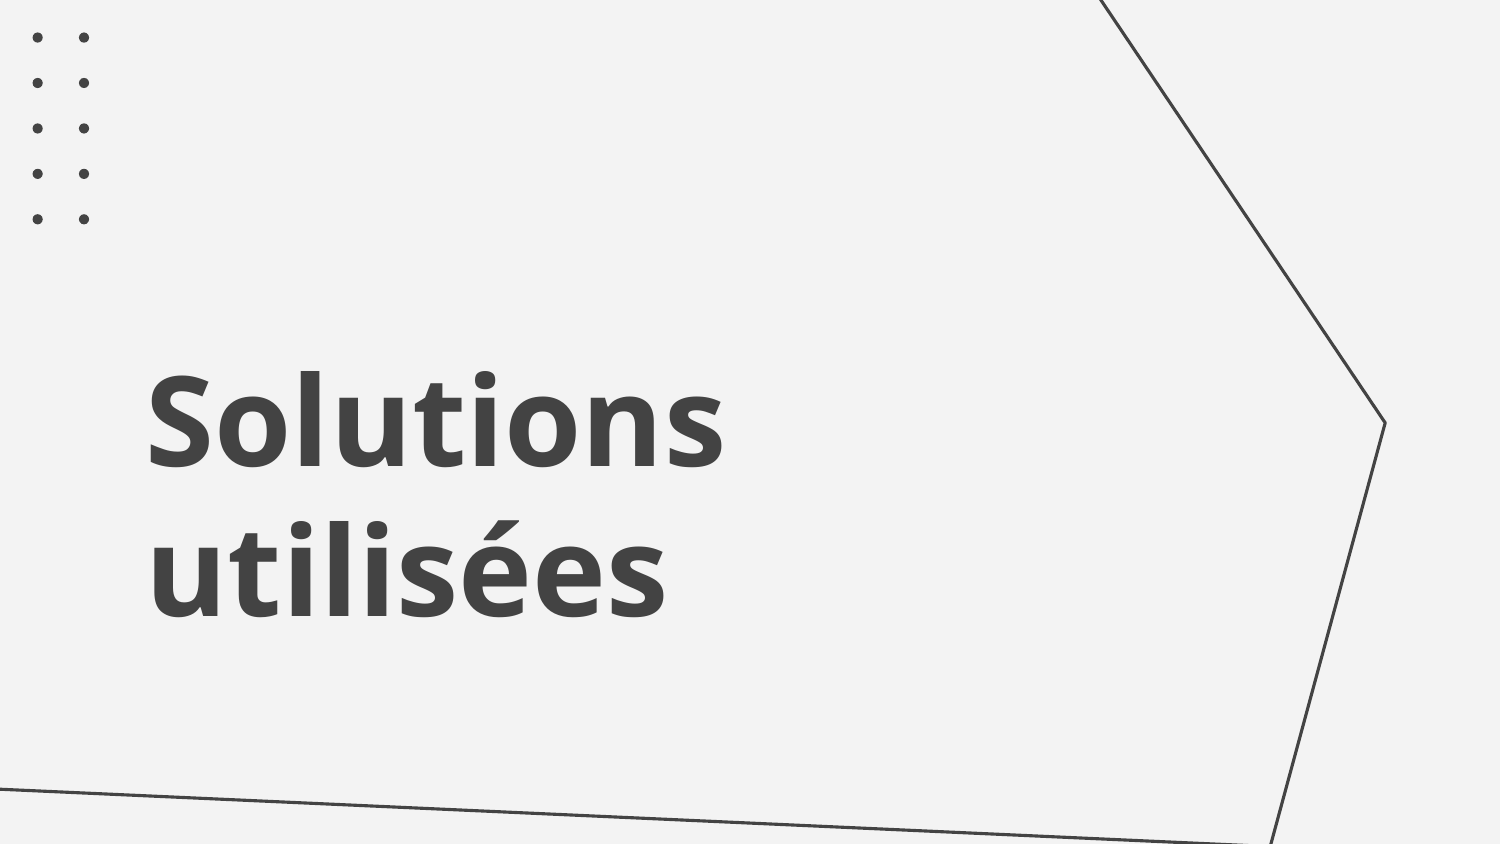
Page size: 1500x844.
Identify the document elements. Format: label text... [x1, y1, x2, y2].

text_box Solutions utilisées [130, 326, 1057, 463]
